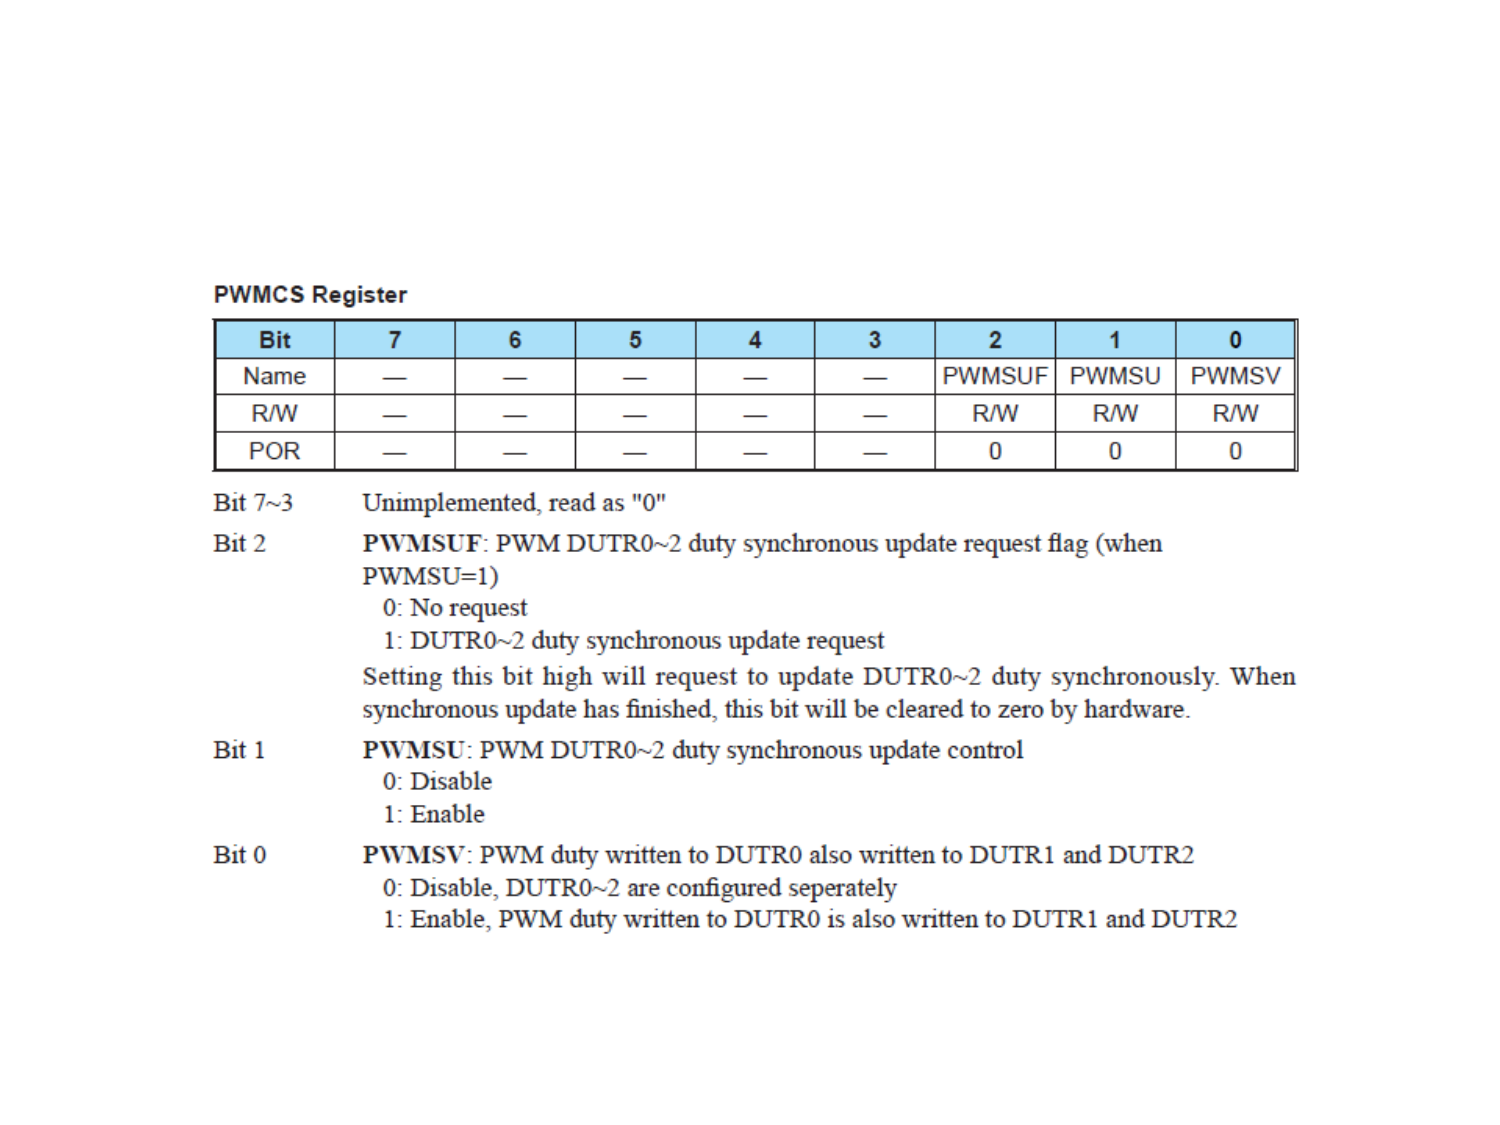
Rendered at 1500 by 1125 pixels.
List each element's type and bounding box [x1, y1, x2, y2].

picture [206, 278, 1314, 948]
